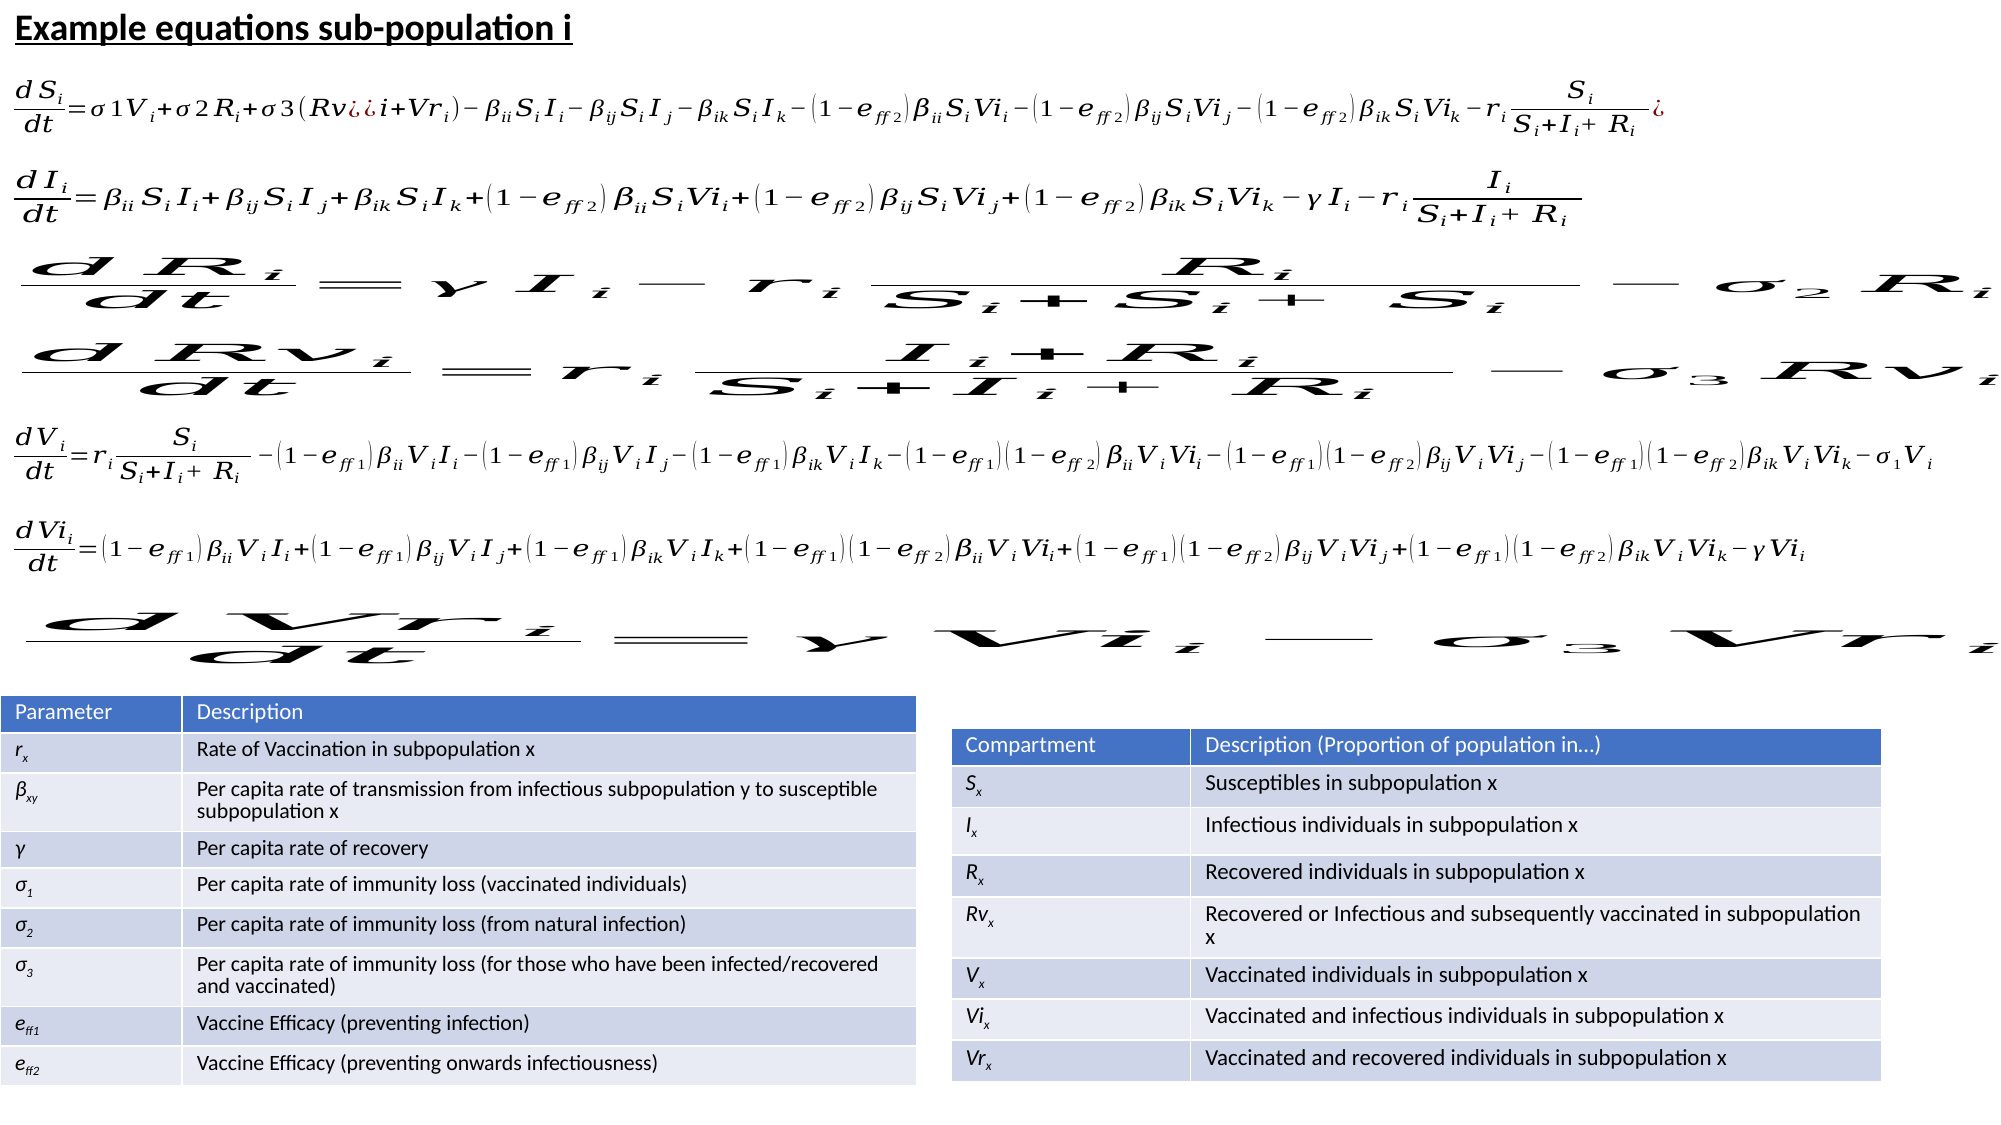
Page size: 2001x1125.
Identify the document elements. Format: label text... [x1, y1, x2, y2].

table_header Compartment [952, 729, 1190, 765]
table_cell Per capita rate of immunity loss (from natural infection) [183, 909, 916, 947]
table_cell eff1 [1, 1007, 181, 1045]
table_cell Vaccine Efficacy (preventing infection) [183, 1007, 916, 1045]
table_cell Susceptibles in subpopulation x [1191, 767, 1881, 807]
table_cell Per capita rate of immunity loss (for those who have been infected/recovered and vaccinated) [183, 949, 916, 1006]
table_cell Vx [952, 959, 1190, 998]
text_box Example equations sub-population i [0, 0, 787, 56]
table_cell Ix [952, 808, 1190, 854]
table_cell Per capita rate of immunity loss (vaccinated individuals) [183, 869, 916, 907]
table_cell Per capita rate of transmission from infectious subpopulation y to susceptible subpopulation x [183, 774, 916, 831]
table_cell Rvx [952, 898, 1190, 957]
table_cell Rate of Vaccination in subpopulation x [183, 734, 916, 772]
table_header Description [183, 696, 916, 732]
table_cell Recovered individuals in subpopulation x [1191, 856, 1881, 896]
table_cell Vaccinated and infectious individuals in subpopulation x [1191, 1000, 1881, 1039]
table_cell Vix [952, 1000, 1190, 1039]
table_cell Infectious individuals in subpopulation x [1191, 808, 1881, 854]
table_cell Vaccinated individuals in subpopulation x [1191, 959, 1881, 998]
table_cell σ3 [1, 949, 181, 1006]
table_cell Vaccinated and recovered individuals in subpopulation x [1191, 1041, 1881, 1081]
table_cell γ [1, 832, 181, 867]
table_header Parameter [1, 696, 181, 732]
table_cell eff2 [1, 1047, 181, 1085]
table_cell rx [1, 734, 181, 772]
table_cell Sx [952, 767, 1190, 807]
table_cell Rx [952, 856, 1190, 896]
table_cell σ2 [1, 909, 181, 947]
table_cell βxy [1, 774, 181, 831]
table_cell Vaccine Efficacy (preventing onwards infectiousness) [183, 1047, 916, 1085]
table_cell Recovered or Infectious and subsequently vaccinated in subpopulation x [1191, 898, 1881, 957]
table_header Description (Proportion of population in…) [1191, 729, 1881, 765]
table_cell Vrx [952, 1041, 1190, 1081]
table_cell σ1 [1, 869, 181, 907]
table_cell Per capita rate of recovery [183, 832, 916, 867]
